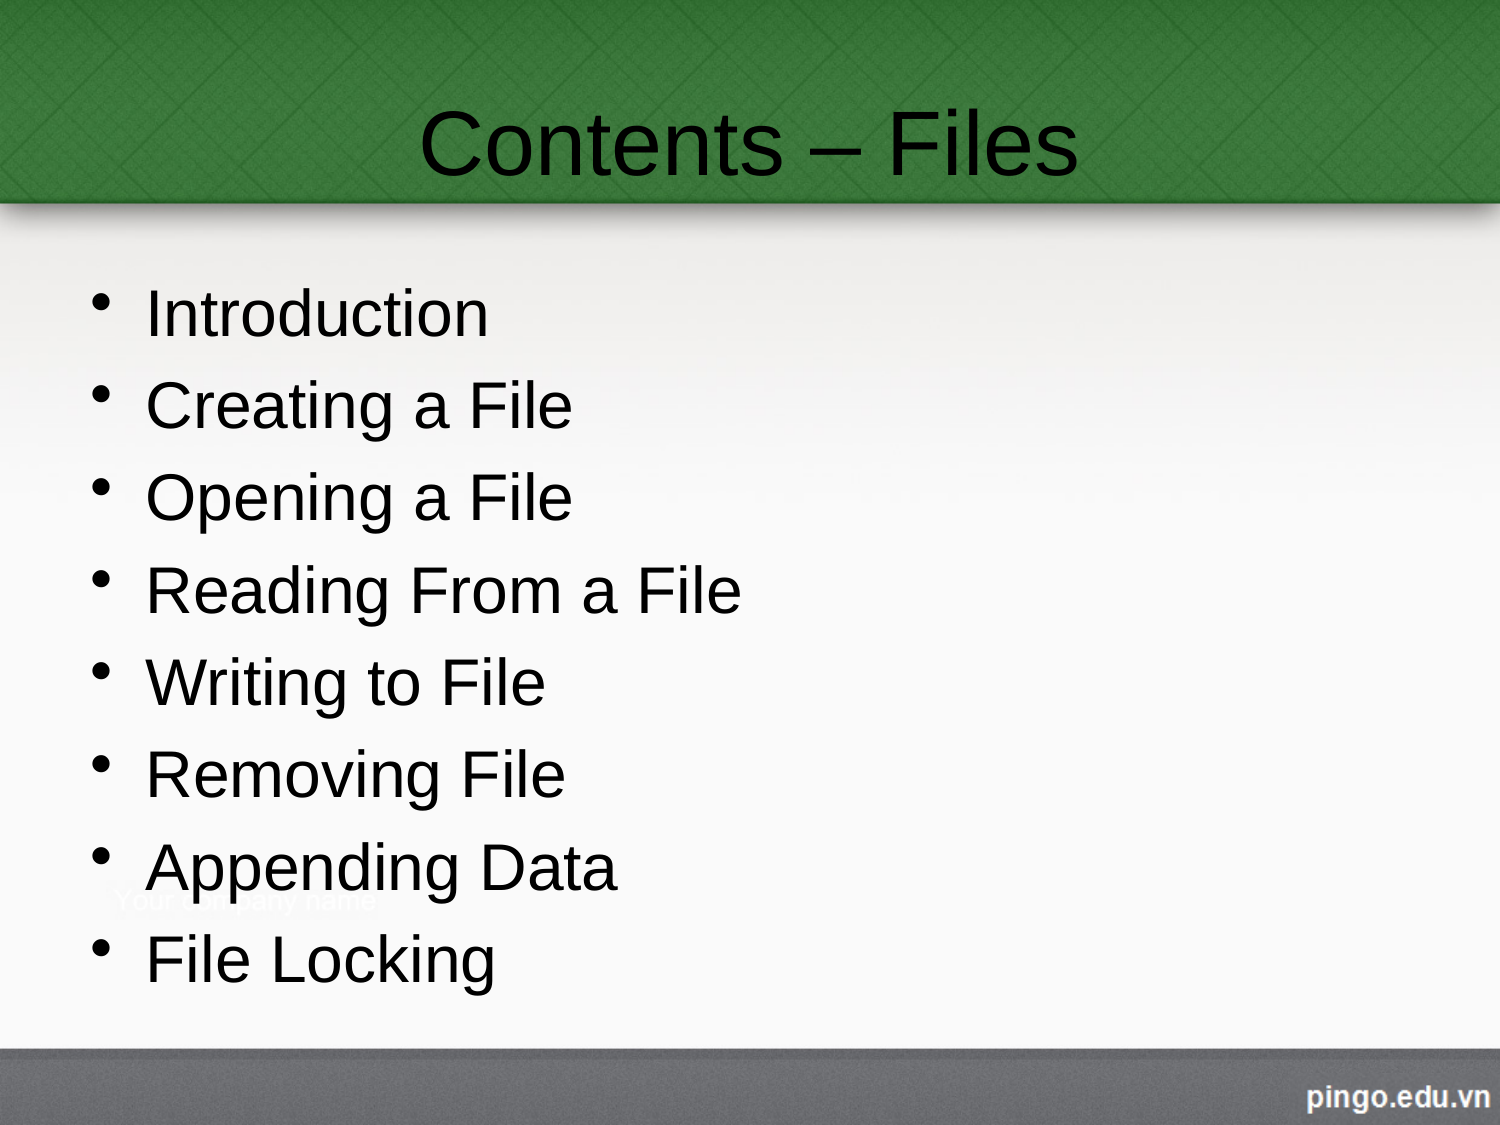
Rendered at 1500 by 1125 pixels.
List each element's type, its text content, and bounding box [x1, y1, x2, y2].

picture [0, 0, 1500, 1125]
title Contents – Files [74, 44, 1426, 233]
list Introduction Creating a File Opening a File Reading From a File Writing to File Removing File Appending Data File Locking [74, 262, 1426, 1006]
